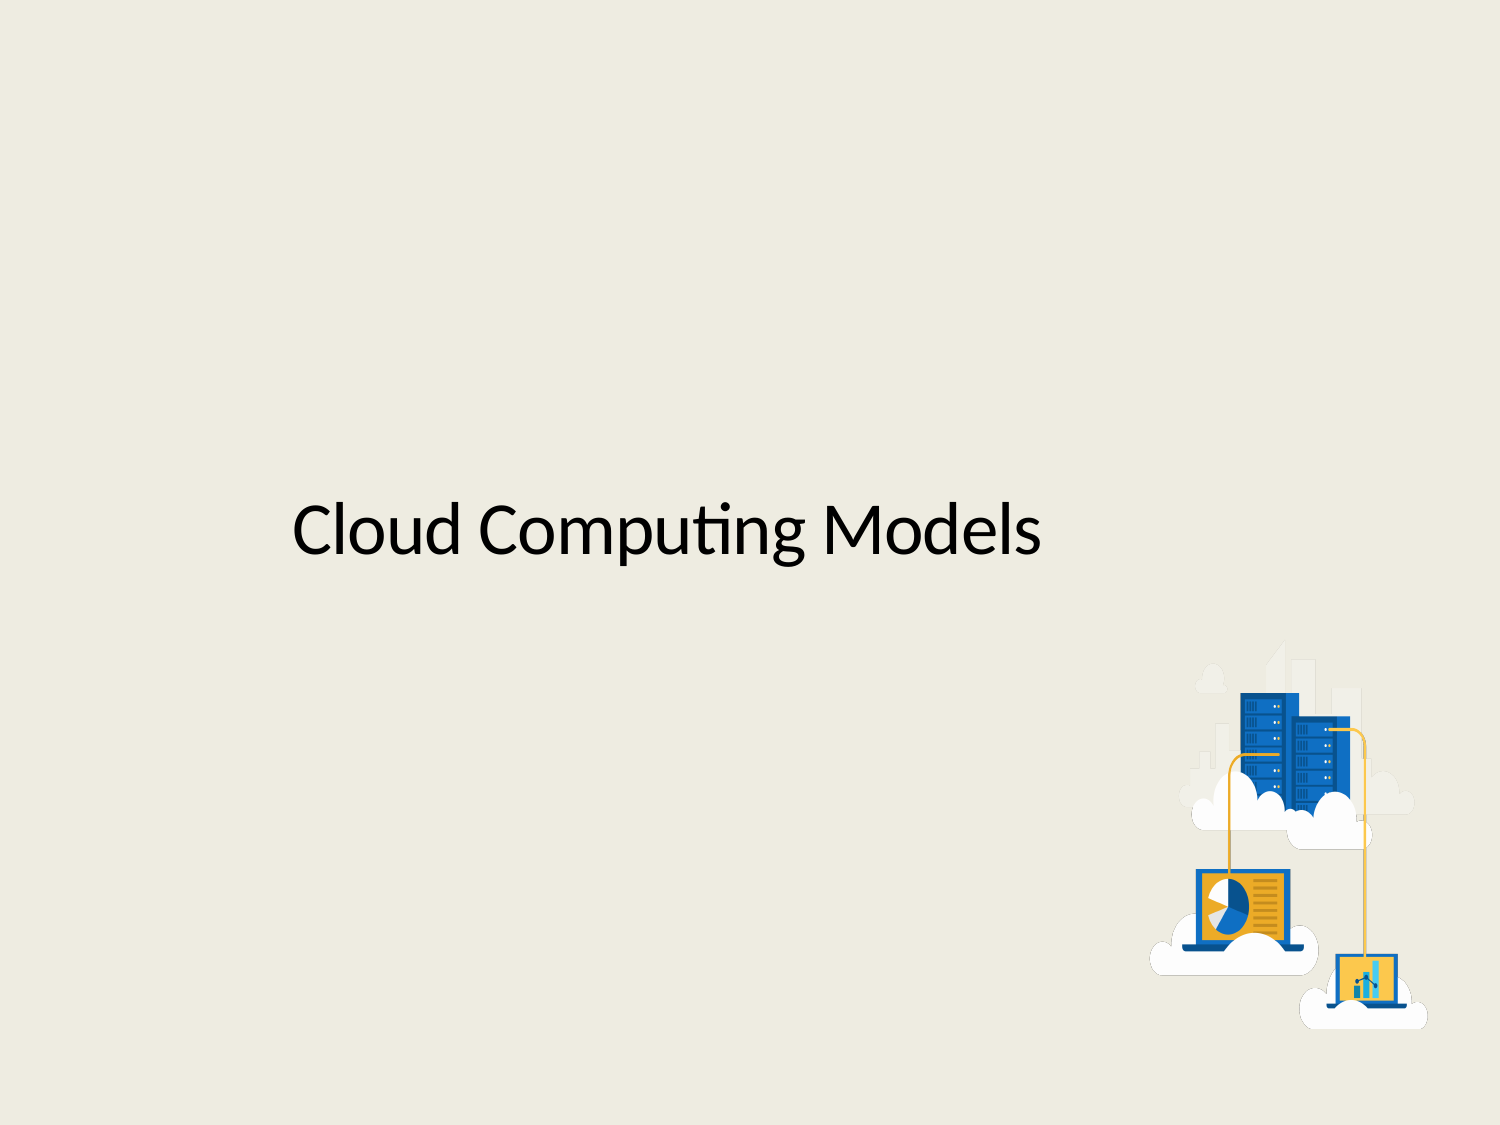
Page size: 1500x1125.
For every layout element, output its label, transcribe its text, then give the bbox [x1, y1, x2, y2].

picture [1149, 639, 1429, 1029]
title Cloud Computing Models [78, 488, 1224, 571]
